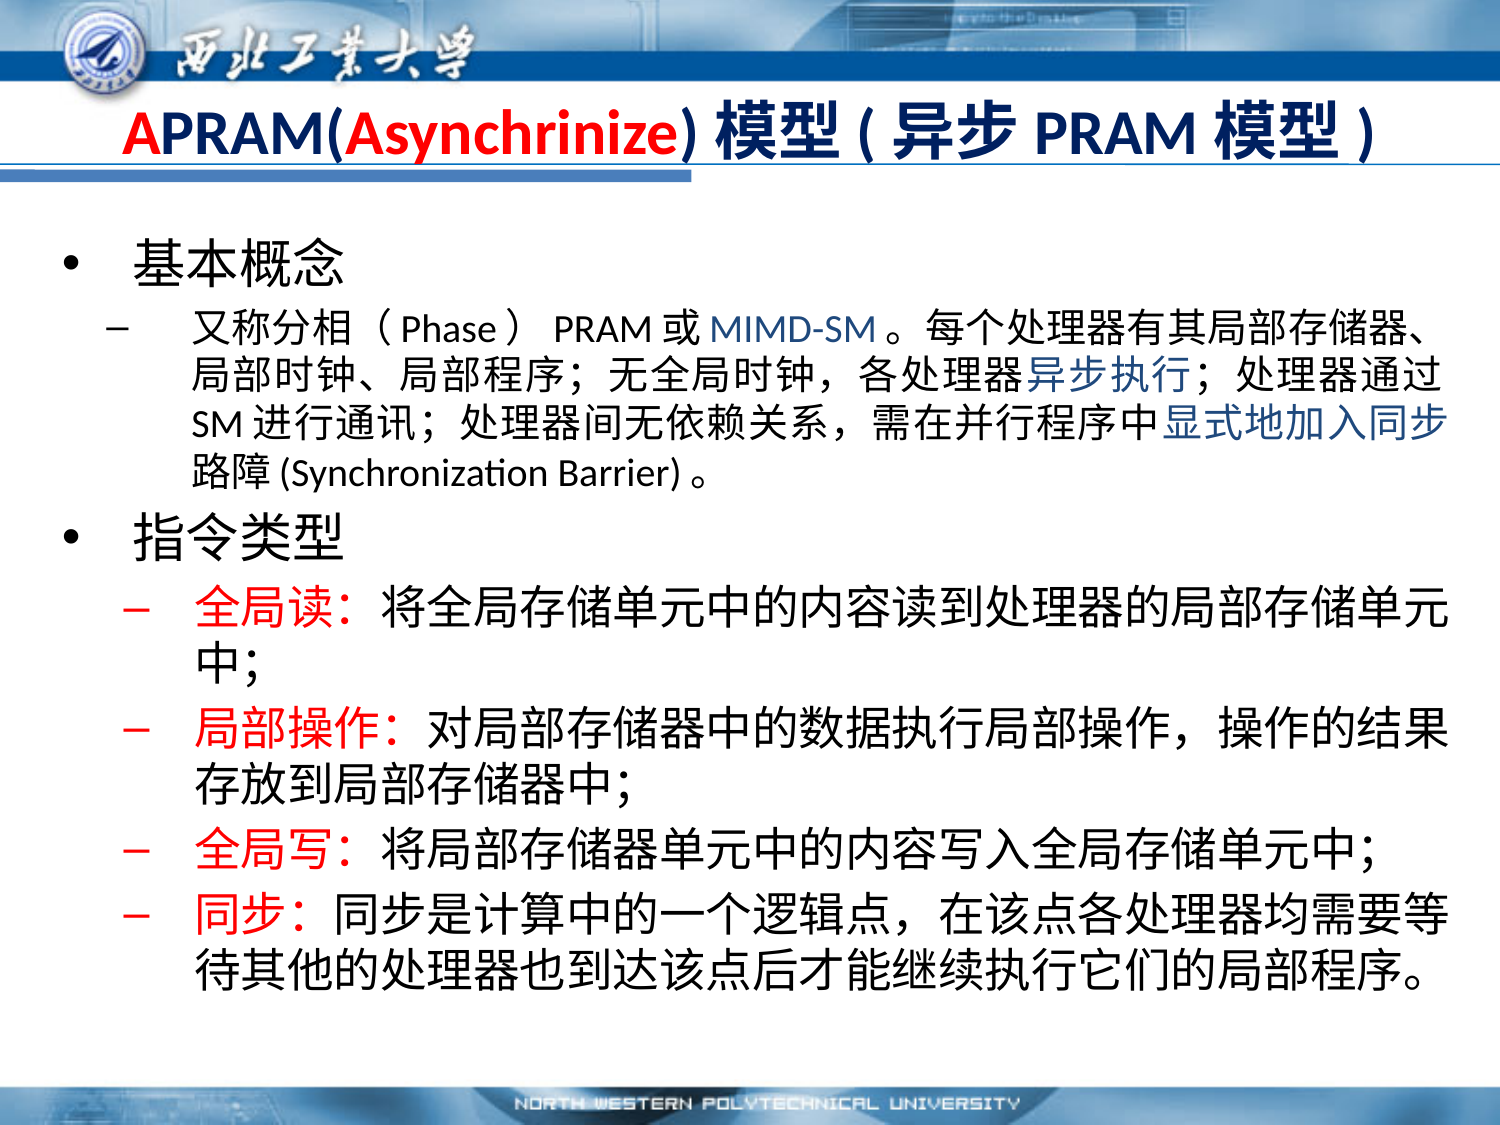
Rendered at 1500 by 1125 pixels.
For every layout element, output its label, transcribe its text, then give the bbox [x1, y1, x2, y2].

list 基本概念 又称分相（Phase）PRAM或MIMD-SM。每个处理器有其局部存储器、局部时钟、局部程序；无全局时钟，各处理器异步执行；处理器通过SM进行通讯；处理器间无依赖关系，需在并行程序中显式地加入同步路障(Synchronization Barrier)。 指令类型 全局读：将全局存储单元中的内容读到处理器的局部存储单元中； 局部操作：对局部存储器中的数据执行局部操作，操作的结果存放到局部存储器中； 全局写：将局部存储器单元中的内容写入全局存储单元中； 同步：同步是计算中的一个逻辑点，在该点各处理器均需要等待其他的处理器也到达该点后才能继续执行它们的局部程序。 [46, 222, 1465, 1067]
title APRAM(Asynchrinize)模型(异步PRAM模型) [105, 82, 1393, 176]
picture [0, 166, 1500, 1125]
picture [0, 165, 105, 169]
picture [0, 0, 1500, 163]
